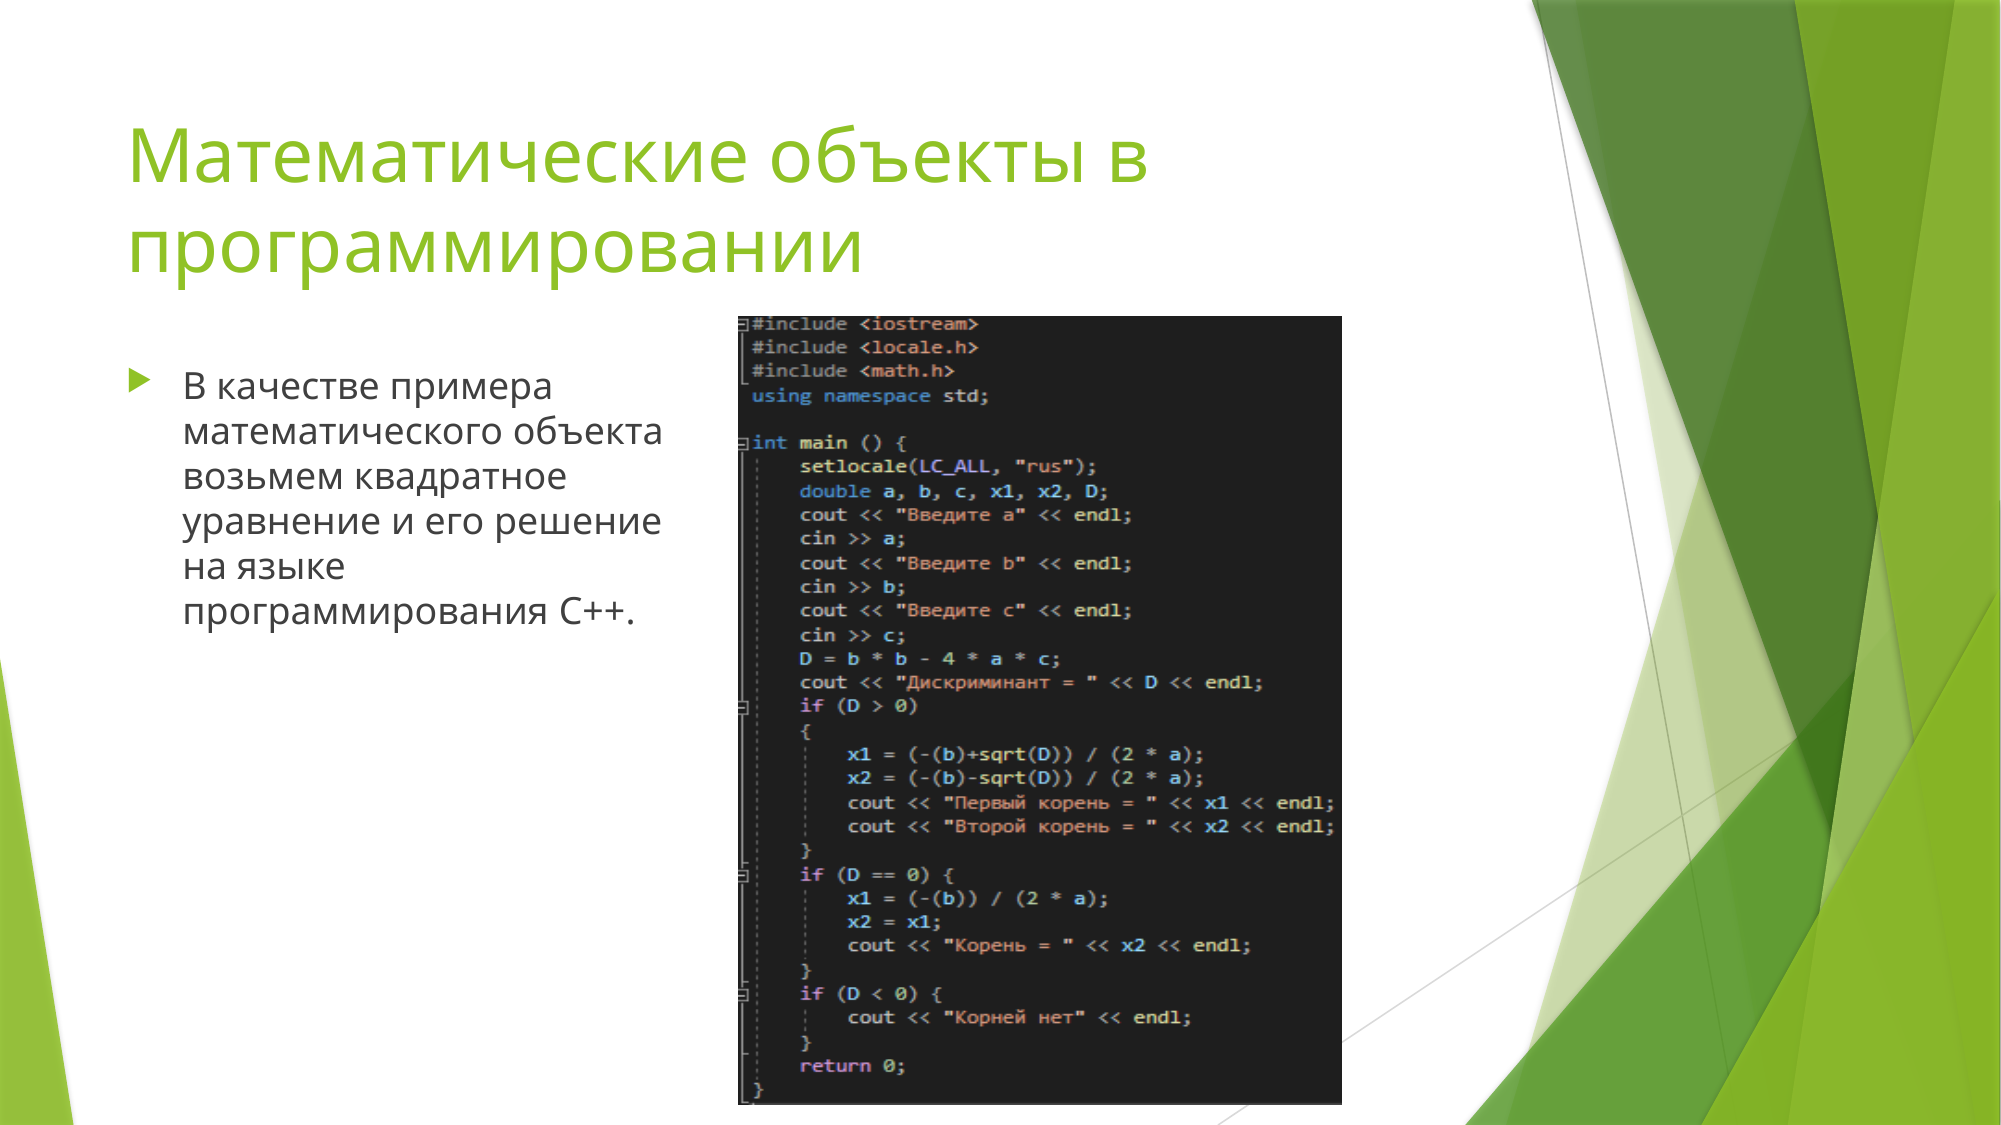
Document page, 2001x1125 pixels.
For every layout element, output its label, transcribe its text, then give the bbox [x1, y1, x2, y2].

list В качестве примера математического объекта возьмем квадратное уравнение и его решение на языке программирования C++. [111, 354, 683, 992]
title Математические объекты в программировании [111, 99, 1522, 317]
picture [738, 316, 1342, 1105]
